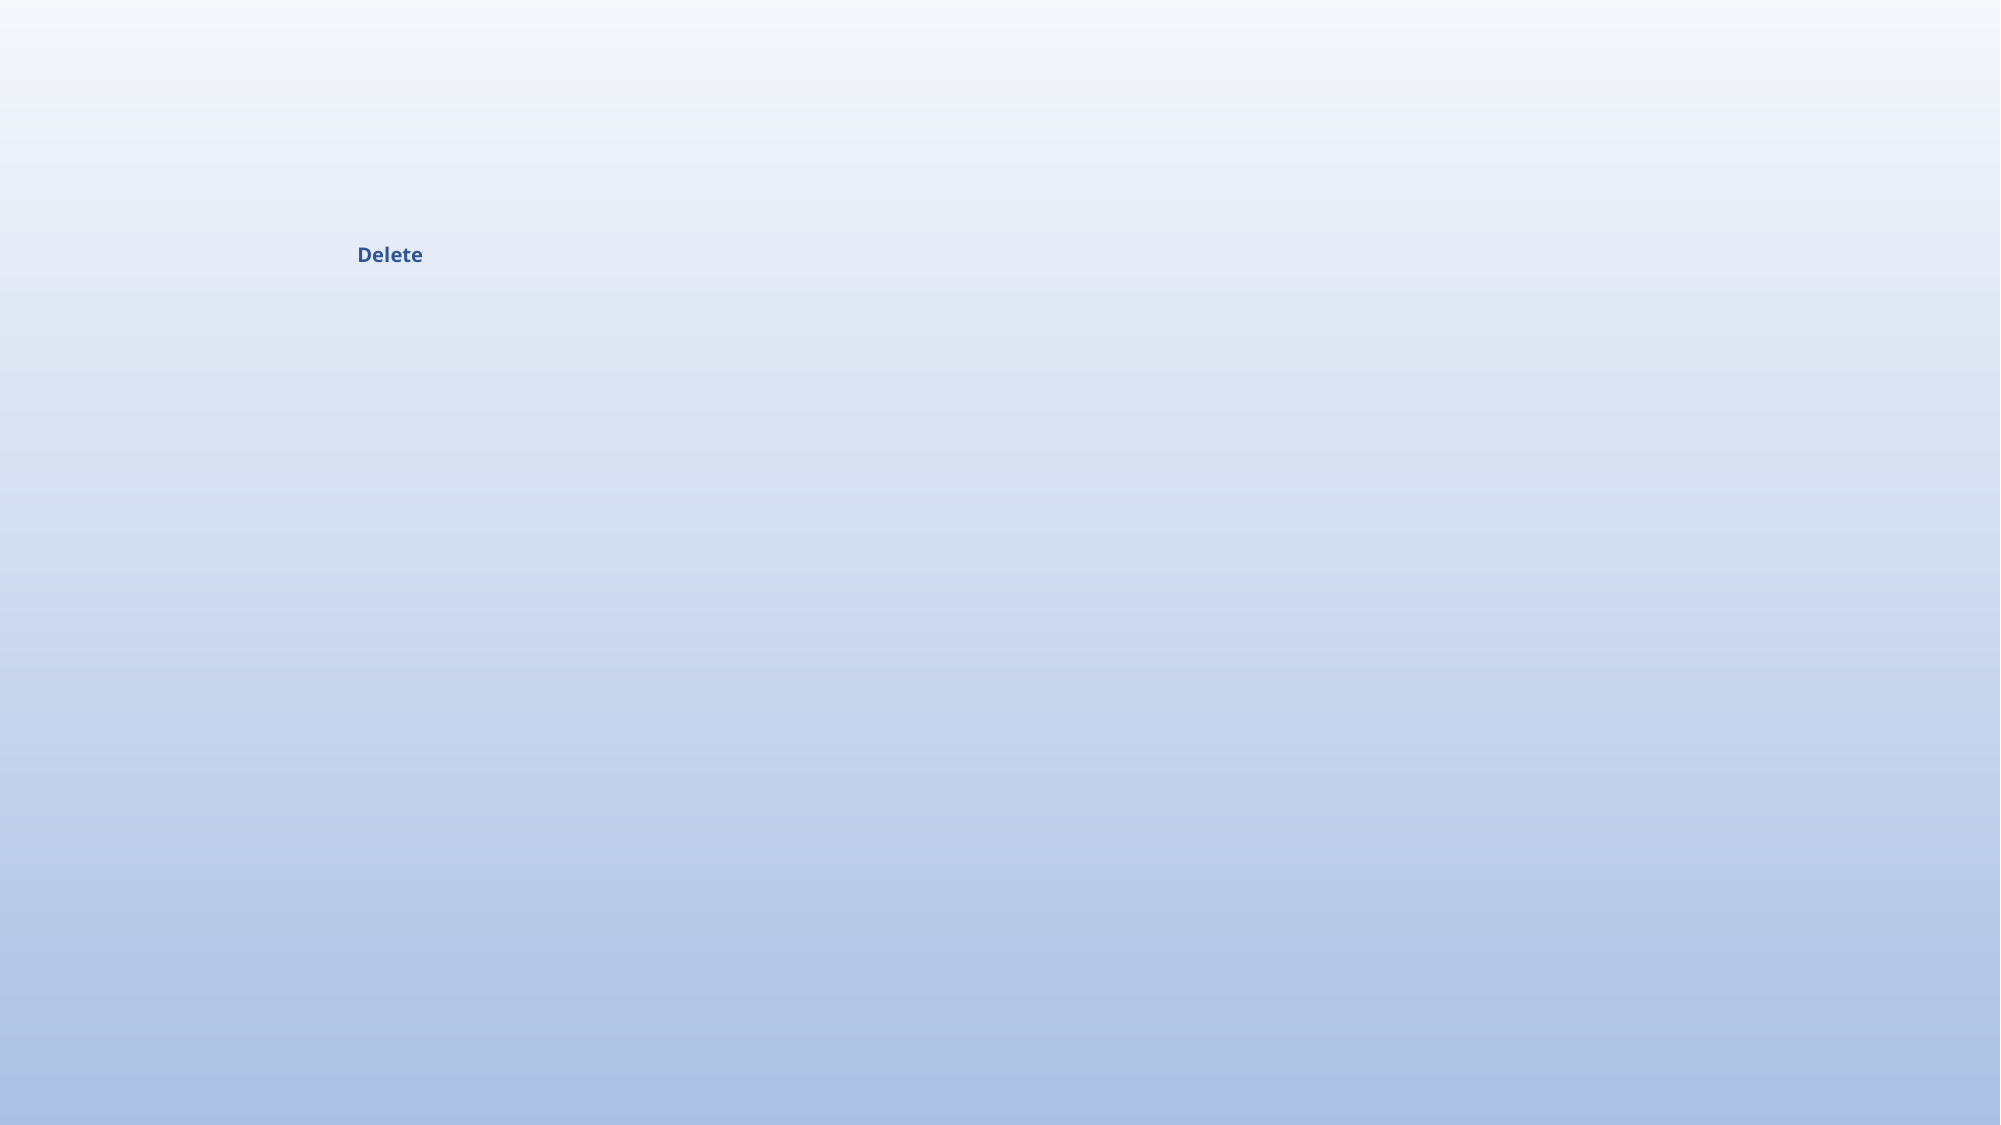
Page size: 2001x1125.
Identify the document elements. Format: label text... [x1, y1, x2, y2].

title Delete [137, 59, 1863, 278]
